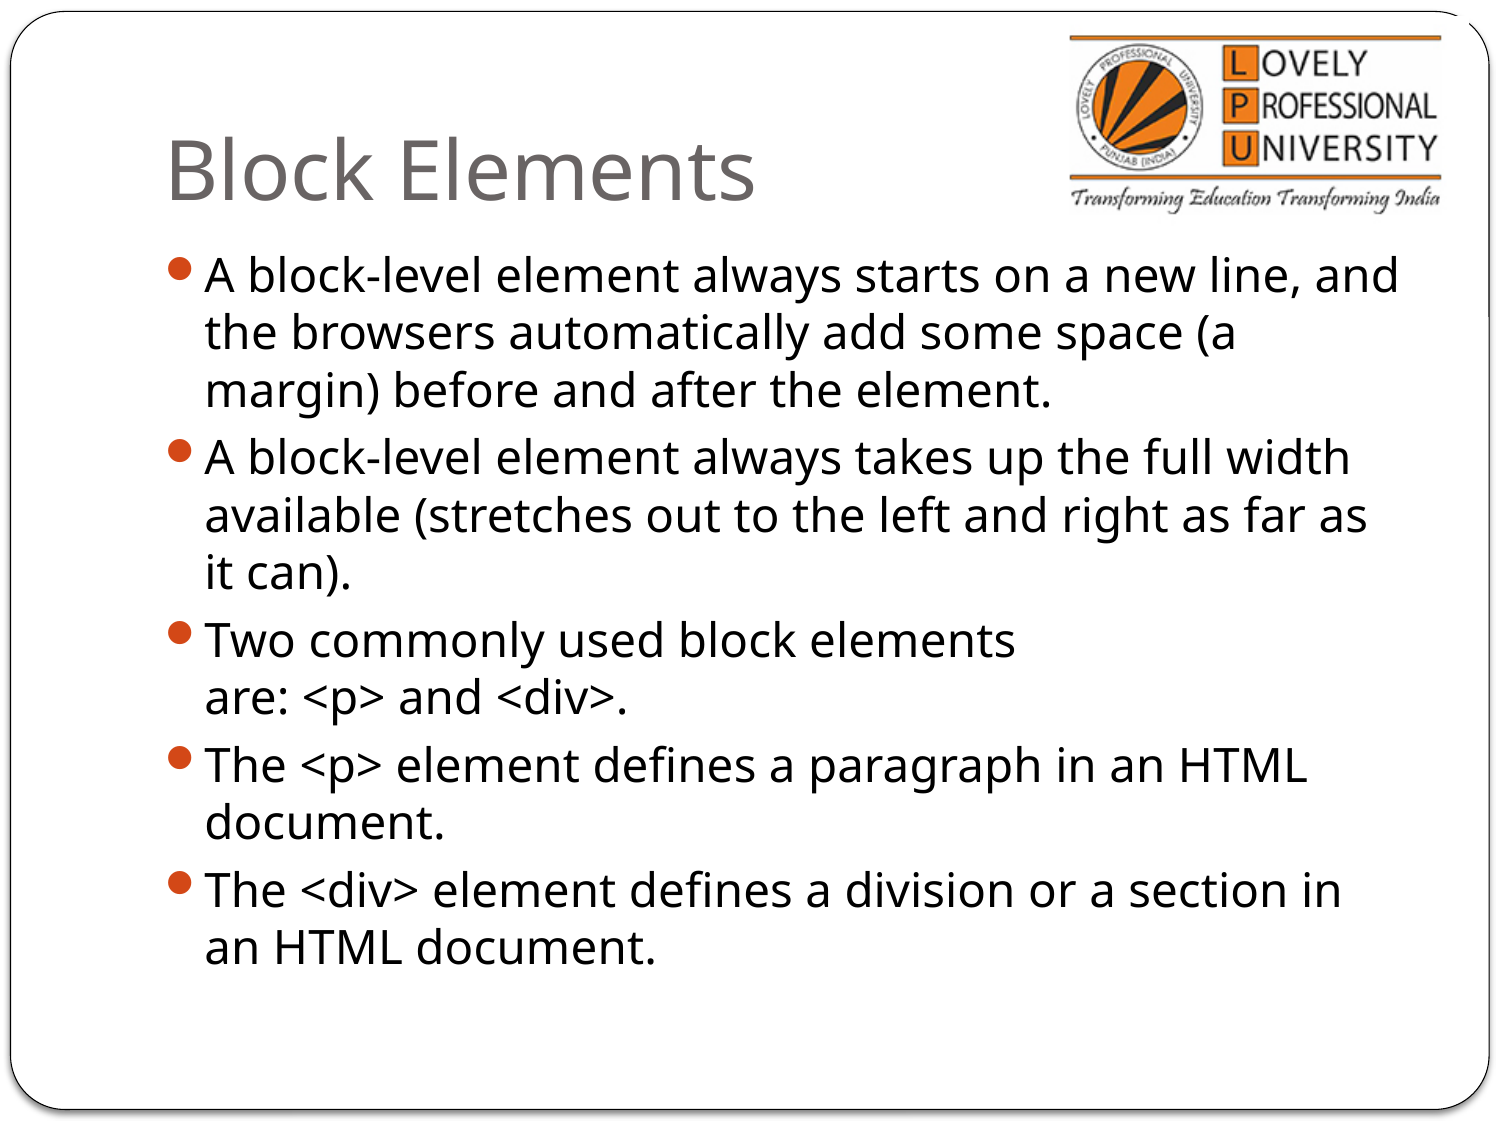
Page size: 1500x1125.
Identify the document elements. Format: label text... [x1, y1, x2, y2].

list A block-level element always starts on a new line, and the browsers automatically add some space (a margin) before and after the element. A block-level element always takes up the full width available (stretches out to the left and right as far as it can). Two commonly used block elements are: <p> and <div>. The <p> element defines a paragraph in an HTML document. The <div> element defines a division or a section in an HTML document. [150, 237, 1425, 988]
picture [1055, 15, 1470, 229]
title Block Elements [150, 45, 1050, 233]
